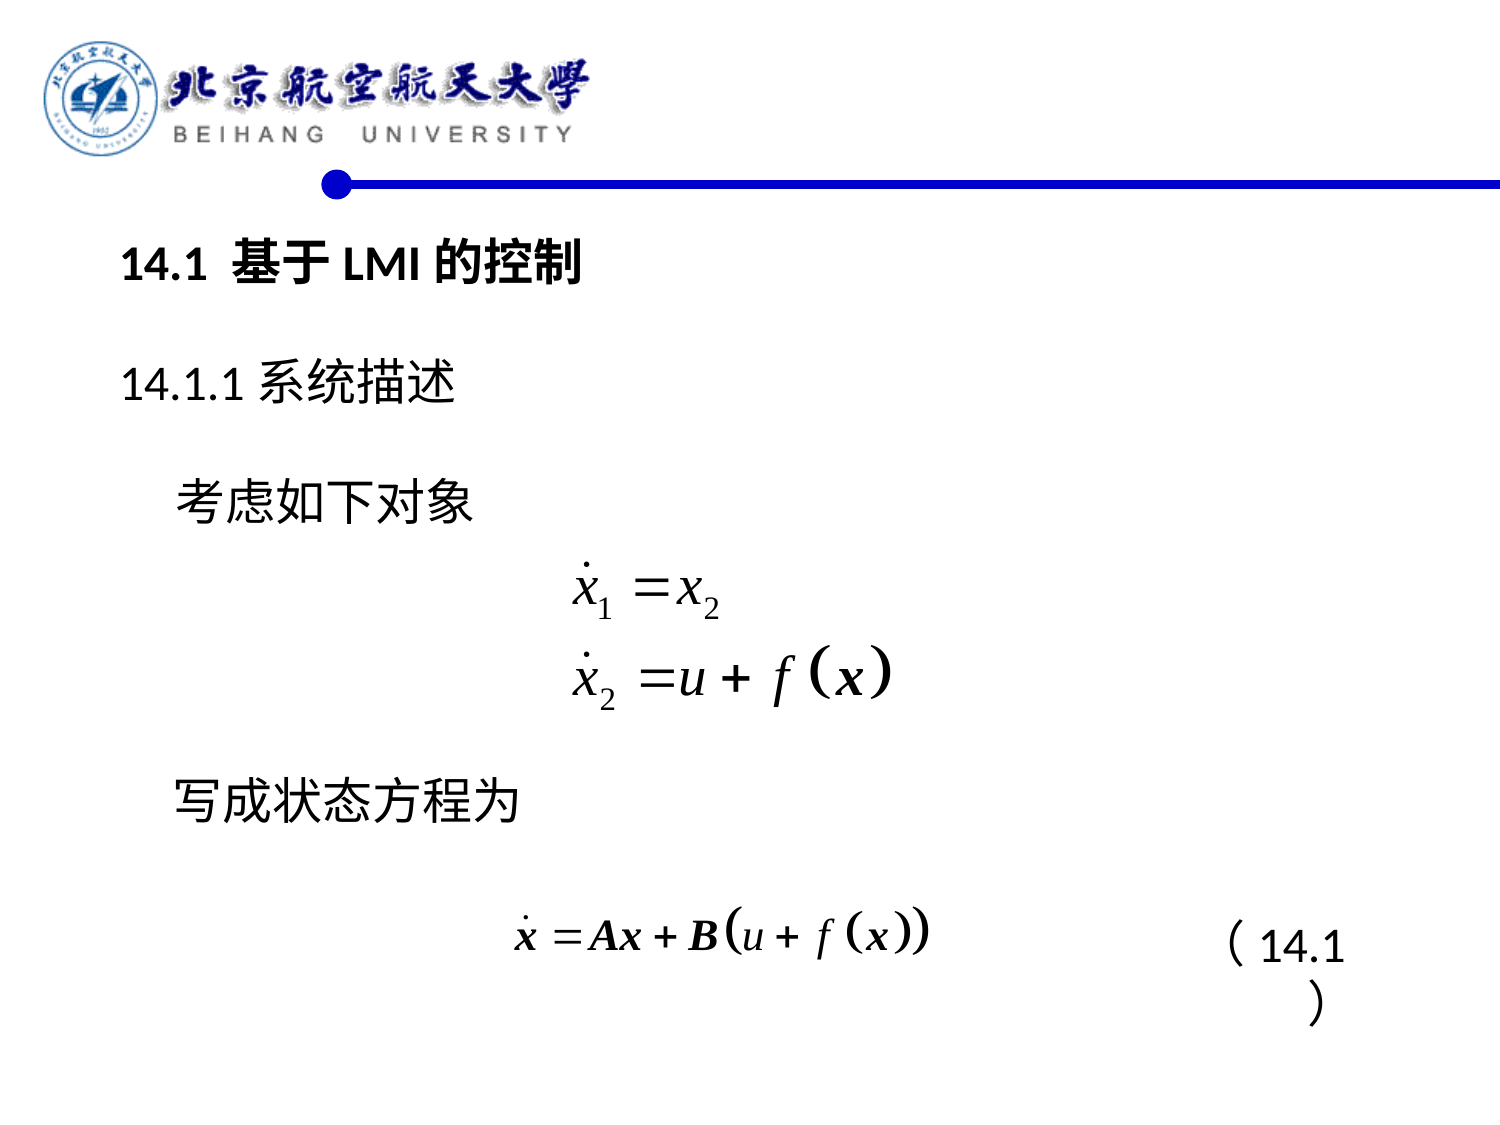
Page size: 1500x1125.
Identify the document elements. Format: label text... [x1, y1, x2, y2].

text_box （14.1） [1136, 784, 1373, 1040]
text_box 写成状态方程为 [113, 762, 578, 898]
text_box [562, 547, 901, 729]
picture [41, 37, 610, 161]
text_box 14.1 基于LMI的控制 14.1.1系统描述 考虑如下对象 [103, 162, 952, 658]
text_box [504, 897, 933, 981]
